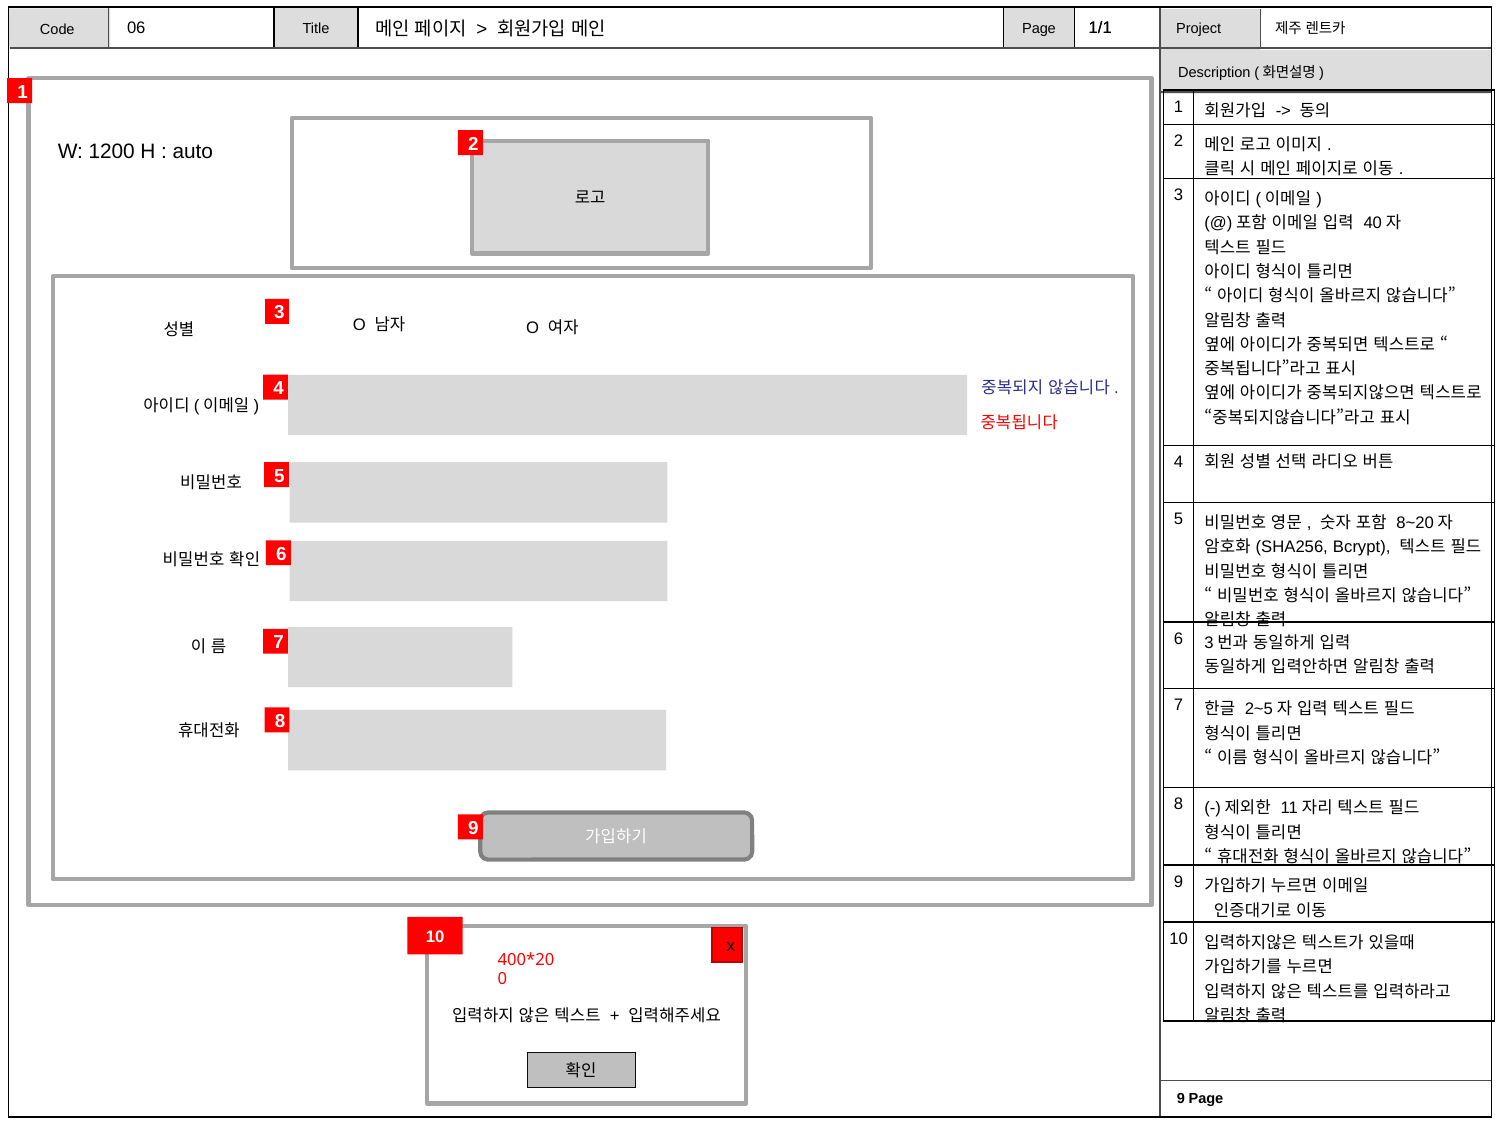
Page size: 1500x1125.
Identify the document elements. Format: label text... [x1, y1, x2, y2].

text_box [289, 540, 668, 602]
text_box 4 [261, 373, 290, 387]
table_header 회원가입 -> 동의 [1194, 91, 1494, 124]
text_box 2 [456, 128, 485, 157]
text_box [26, 76, 1154, 907]
table_cell 2 [1164, 125, 1193, 178]
table_cell (-)제외한 11자리 텍스트 필드 형식이 틀리면 “휴대전화 형식이 올바르지 않습니다” [1194, 788, 1494, 864]
text_box 중복됩니다 [965, 404, 1143, 440]
table_cell 9 [1164, 866, 1193, 921]
text_box 휴대전화 [126, 712, 288, 747]
table_cell 입력하지않은 텍스트가 있을때 가입하기를 누르면 입력하지 않은 텍스트를 입력하라고 알림창 출력 [1194, 923, 1494, 1020]
table_cell 가입하기 누르면 이메일 인증대기로 이동 [1194, 866, 1494, 921]
text_box 1/1 [1073, 7, 1152, 47]
text_box [288, 374, 966, 436]
table_cell 6 [1164, 623, 1193, 688]
text_box 확인 [527, 1052, 636, 1088]
text_box 9 [456, 812, 485, 841]
text_box [288, 626, 513, 688]
text_box 입력하지 않은 텍스트 + 입력해주세요 [425, 924, 748, 1106]
table_cell 3 [1164, 179, 1193, 445]
text_box W: 1200 H : auto [43, 130, 233, 170]
table_cell 3번과 동일하게 입력 동일하게 입력안하면 알림창 출력 [1194, 623, 1494, 688]
table_header 1 [1164, 91, 1193, 124]
table_cell 7 [1164, 689, 1193, 787]
text_box [290, 116, 873, 270]
table_cell 한글 2~5자 입력 텍스트 필드 형식이 틀리면 “이름 형식이 올바르지 않습니다” [1194, 689, 1494, 787]
table_cell 회원 성별 선택 라디오 버튼 [1194, 446, 1494, 502]
text_box 8 [262, 705, 292, 734]
text_box 비밀번호 [128, 464, 289, 499]
text_box O 여자 [506, 309, 666, 344]
text_box 중복되지 않습니다. [966, 369, 1144, 404]
text_box 가입하기 [478, 810, 755, 862]
text_box [360, 9, 999, 47]
text_box 400*200 [482, 941, 578, 996]
table_cell 10 [1164, 923, 1193, 1020]
text_box 7 [261, 627, 290, 656]
text_box 성별 [130, 311, 289, 347]
text_box 로고 [470, 139, 710, 256]
table_cell 비밀번호 영문, 숫자 포함 8~20자 암호화(SHA256, Bcrypt), 텍스트 필드 비밀번호 형식이 틀리면 “비밀번호 형식이 올바르지 않습니다” 알림창 출력 [1194, 503, 1494, 621]
table_cell 5 [1164, 503, 1193, 621]
table_cell 메인 로고 이미지. 클릭 시 메인 페이지로 이동. [1194, 125, 1494, 178]
text_box [112, 7, 266, 47]
text_box 1 [5, 76, 34, 105]
text_box [51, 274, 1135, 881]
text_box 비밀번호 확인 [128, 541, 289, 577]
text_box [288, 709, 667, 771]
text_box x [712, 927, 743, 963]
table_cell 아이디(이메일) (@)포함 이메일 입력 40자 텍스트 필드 아이디 형식이 틀리면 “아이디 형식이 올바르지 않습니다” 알림창 출력 옆에 아이디가 중복되면 텍스트로 “중복됩니다”라고 표시 옆에 아이디가 중복되지않으면 텍스트로 “중복되지않습니다”라고 표시 [1194, 179, 1494, 445]
text_box 아이디(이메일) [128, 387, 288, 423]
table_cell 8 [1164, 788, 1193, 864]
text_box 이 름 [125, 628, 288, 664]
text_box 3 [263, 297, 291, 326]
text_box 6 [264, 538, 293, 567]
text_box [289, 462, 668, 523]
text_box 5 [262, 460, 291, 489]
text_box 10 [405, 915, 465, 956]
table_cell 4 [1164, 446, 1193, 502]
text_box O 남자 [323, 306, 483, 342]
